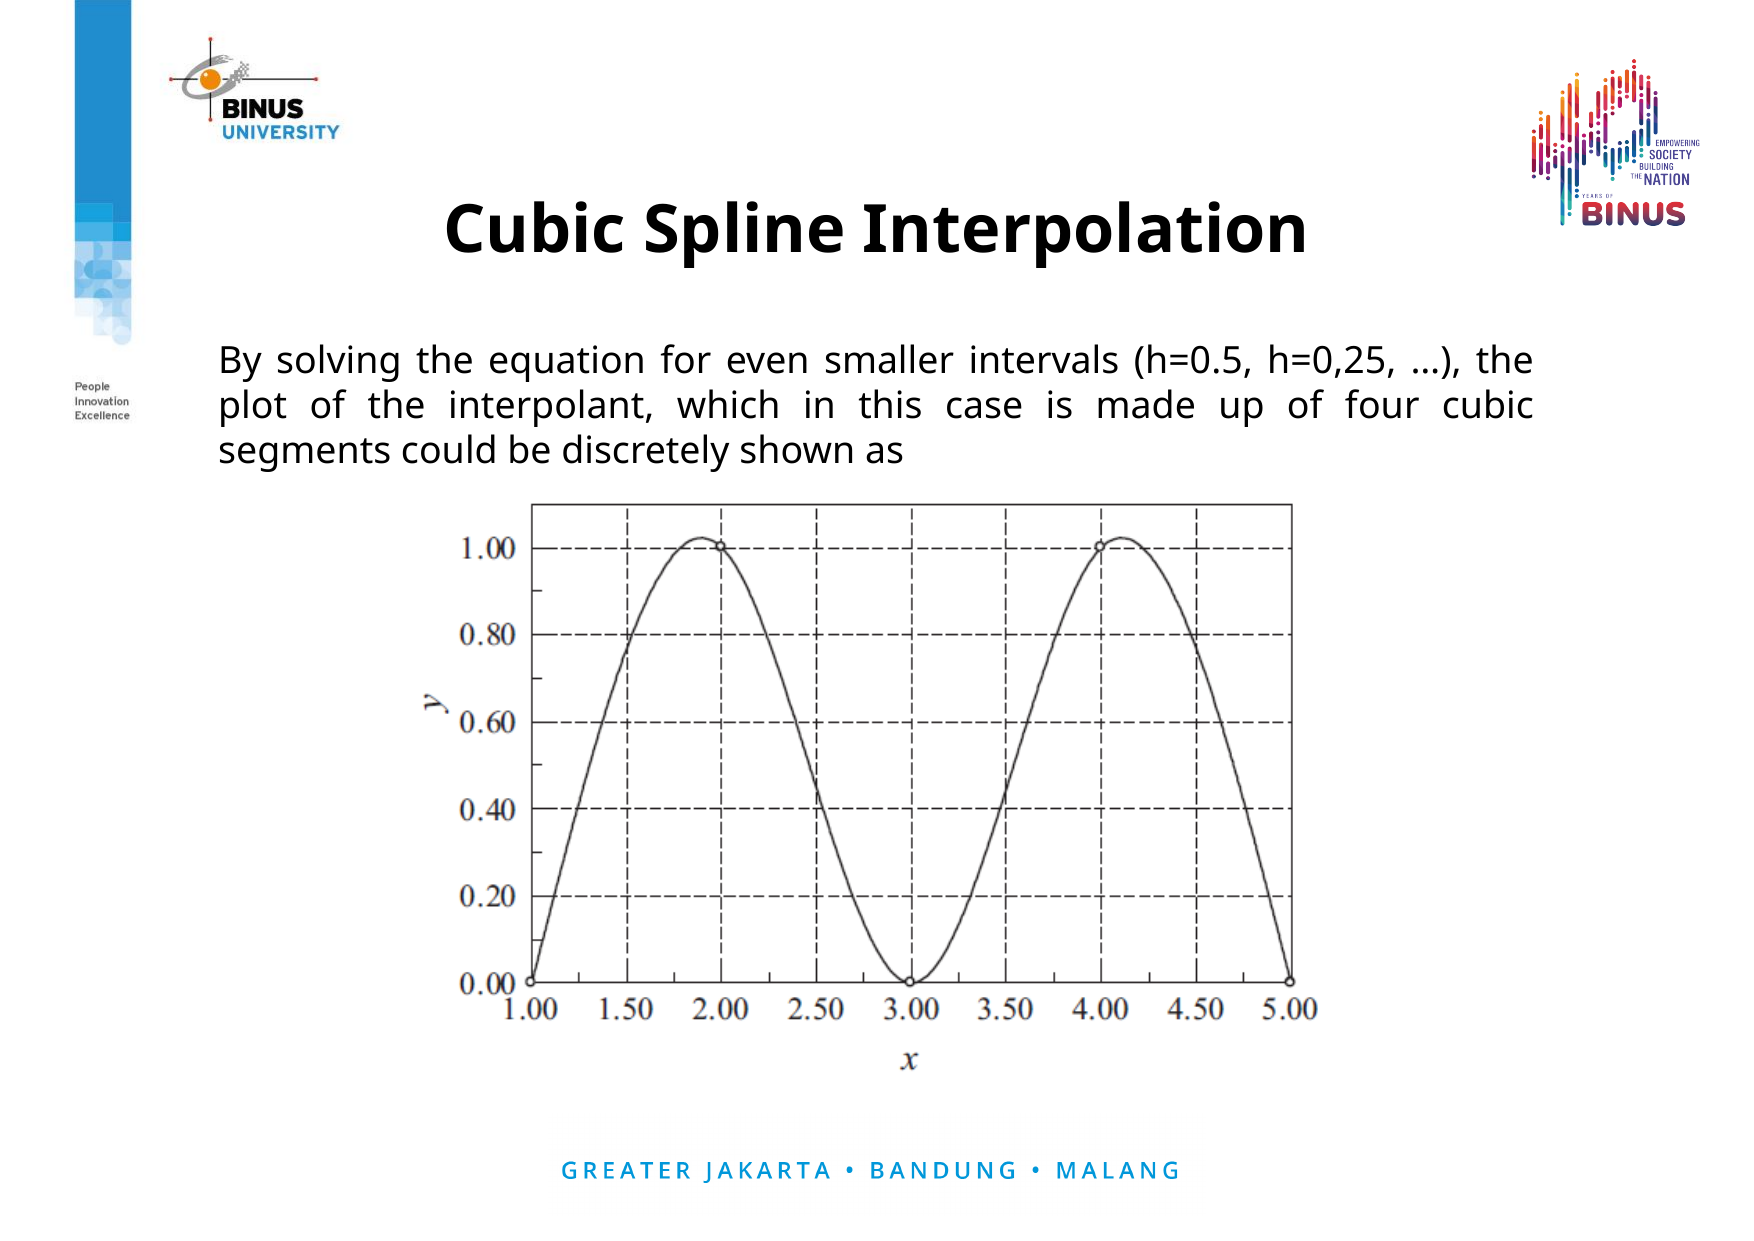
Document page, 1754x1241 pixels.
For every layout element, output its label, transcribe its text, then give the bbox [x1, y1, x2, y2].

picture [0, 0, 1754, 1240]
text_box By solving the equation for even smaller intervals (h=0.5, h=0,25, …), the plot of the interpolant, which in this case is made up of four cubic segments could be discretely shown as [203, 328, 1550, 479]
title Cubic Spline Interpolation [212, 122, 1542, 328]
